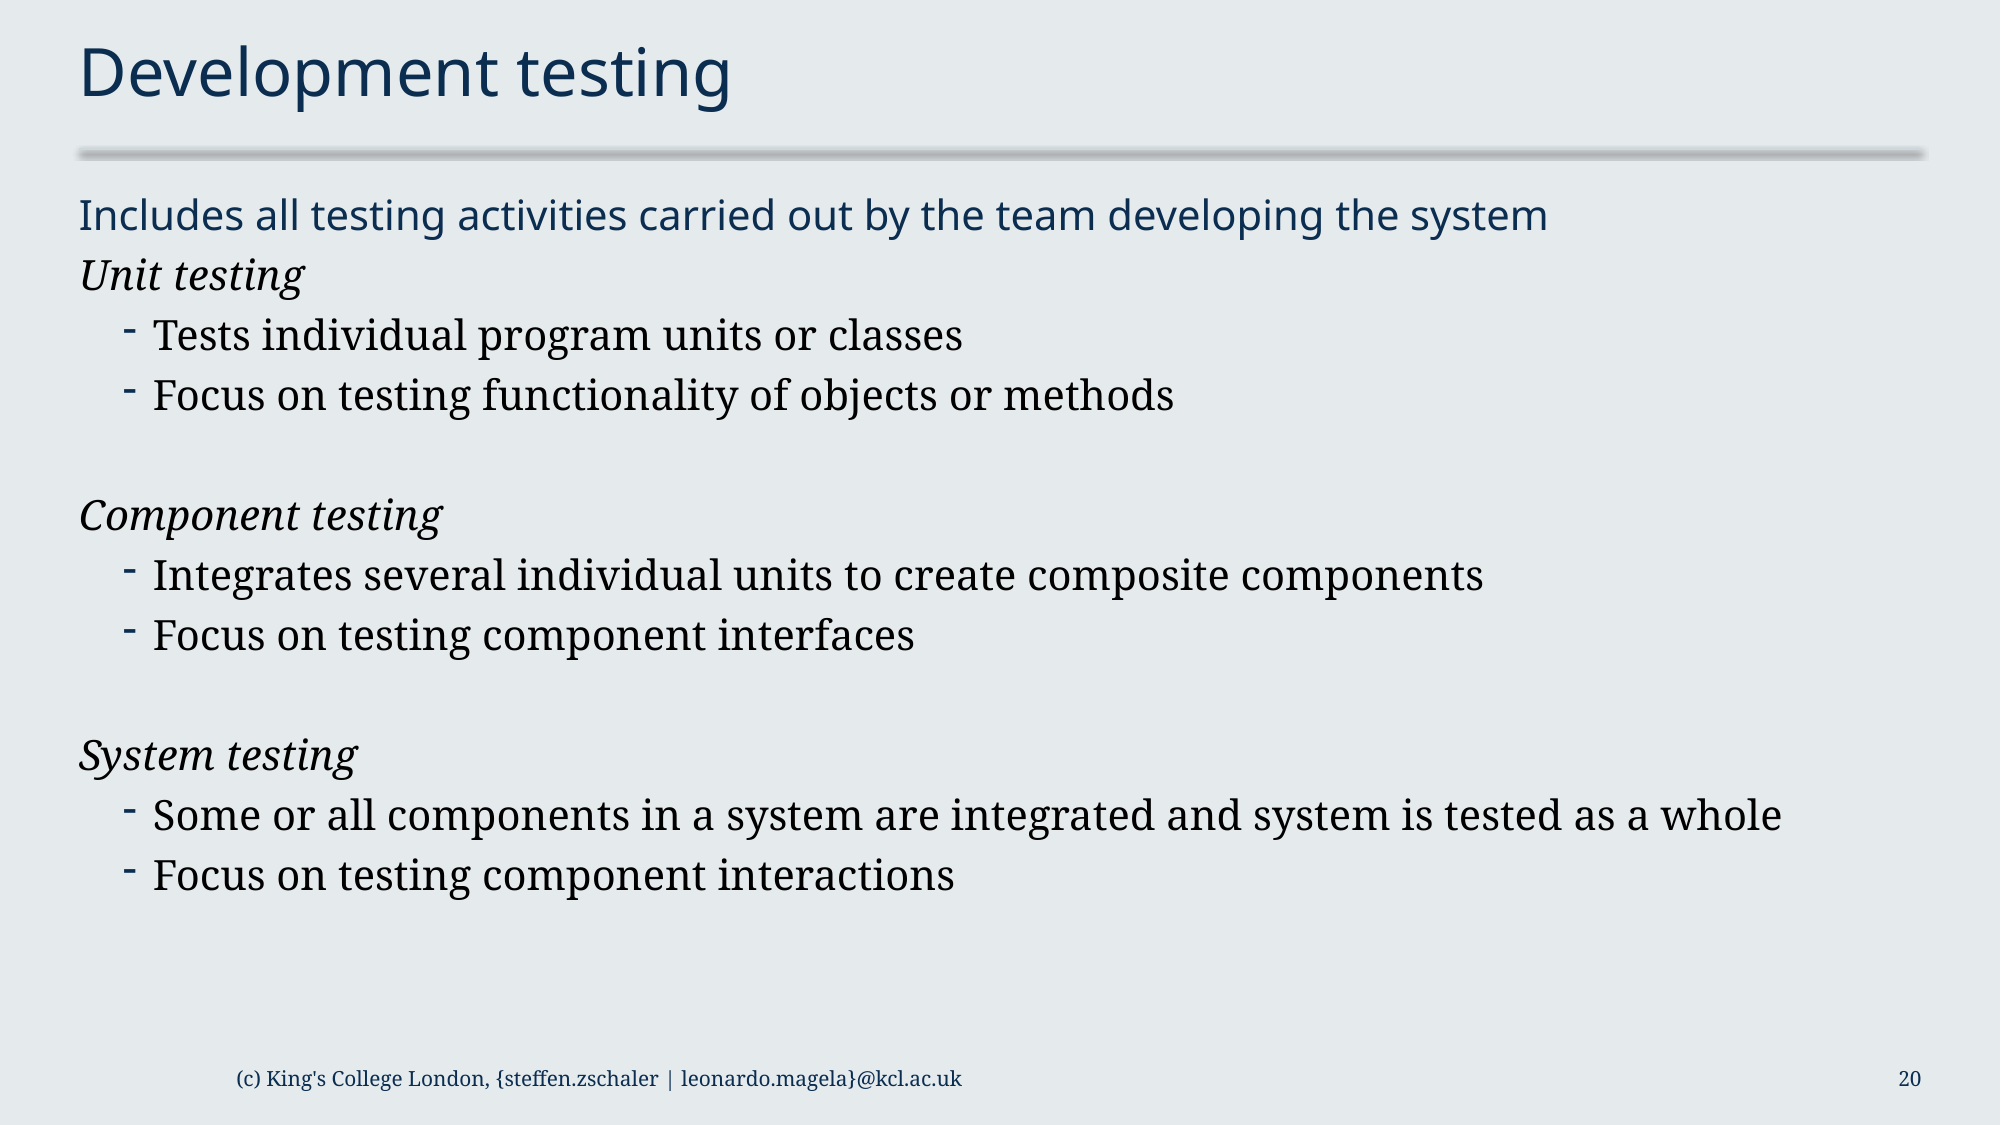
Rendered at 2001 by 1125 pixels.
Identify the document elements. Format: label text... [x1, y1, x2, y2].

footer (c) King's College London, {steffen.zschaler | leonardo.magela}@kcl.ac.uk [236, 1065, 1763, 1125]
list Includes all testing activities carried out by the team developing the system Unit testing Tests individual program units or classes Focus on testing functionality of objects or methods Component testing Integrates several individual units to create composite components Focus on testing component interfaces System testing Some or all components in a system are integrated and system is tested as a whole Focus on testing component interactions [78, 178, 1922, 976]
title Development testing [78, 29, 1922, 148]
slide_number 20 [1763, 1065, 1922, 1125]
